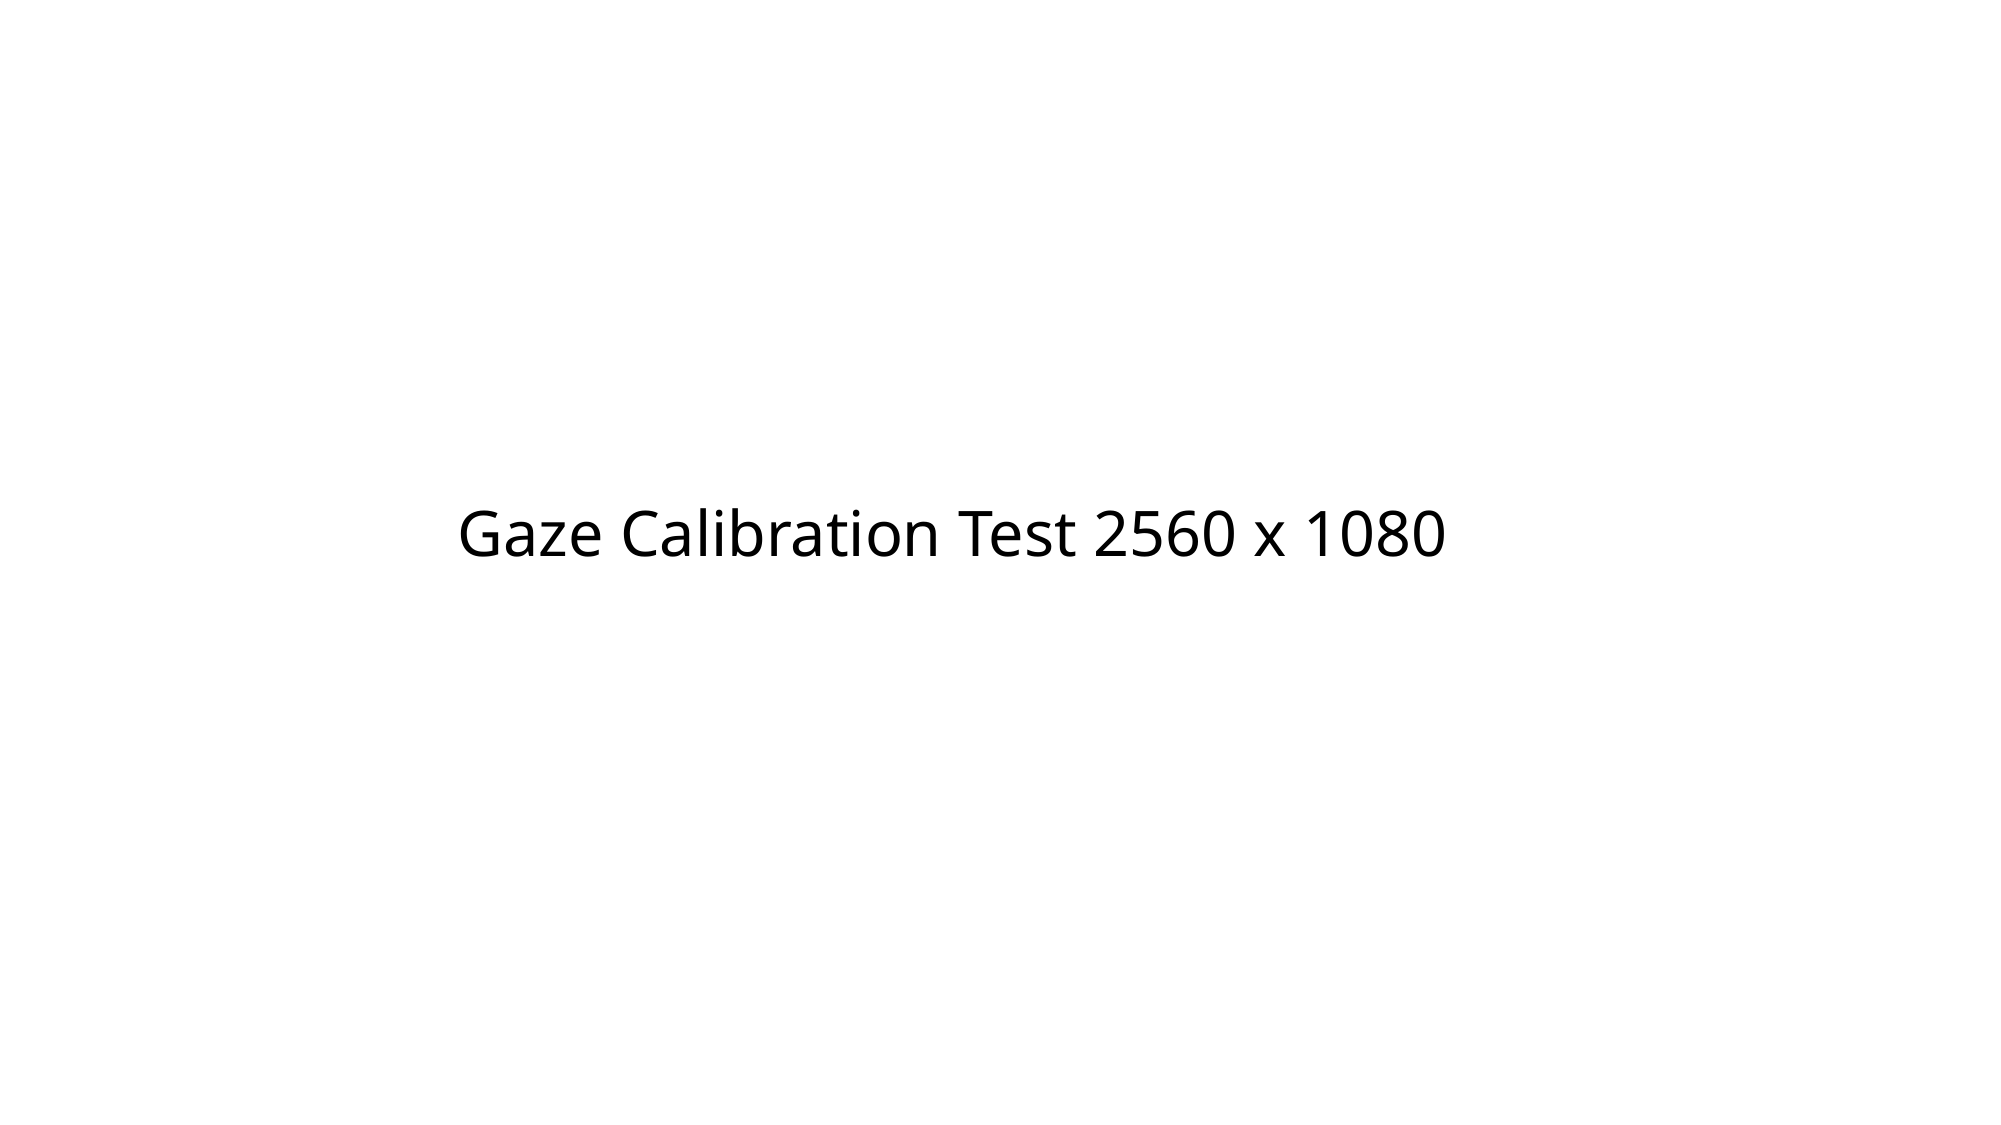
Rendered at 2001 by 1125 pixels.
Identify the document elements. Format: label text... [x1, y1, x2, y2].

title Gaze Calibration Test 2560 x 1080 [90, 494, 1816, 578]
